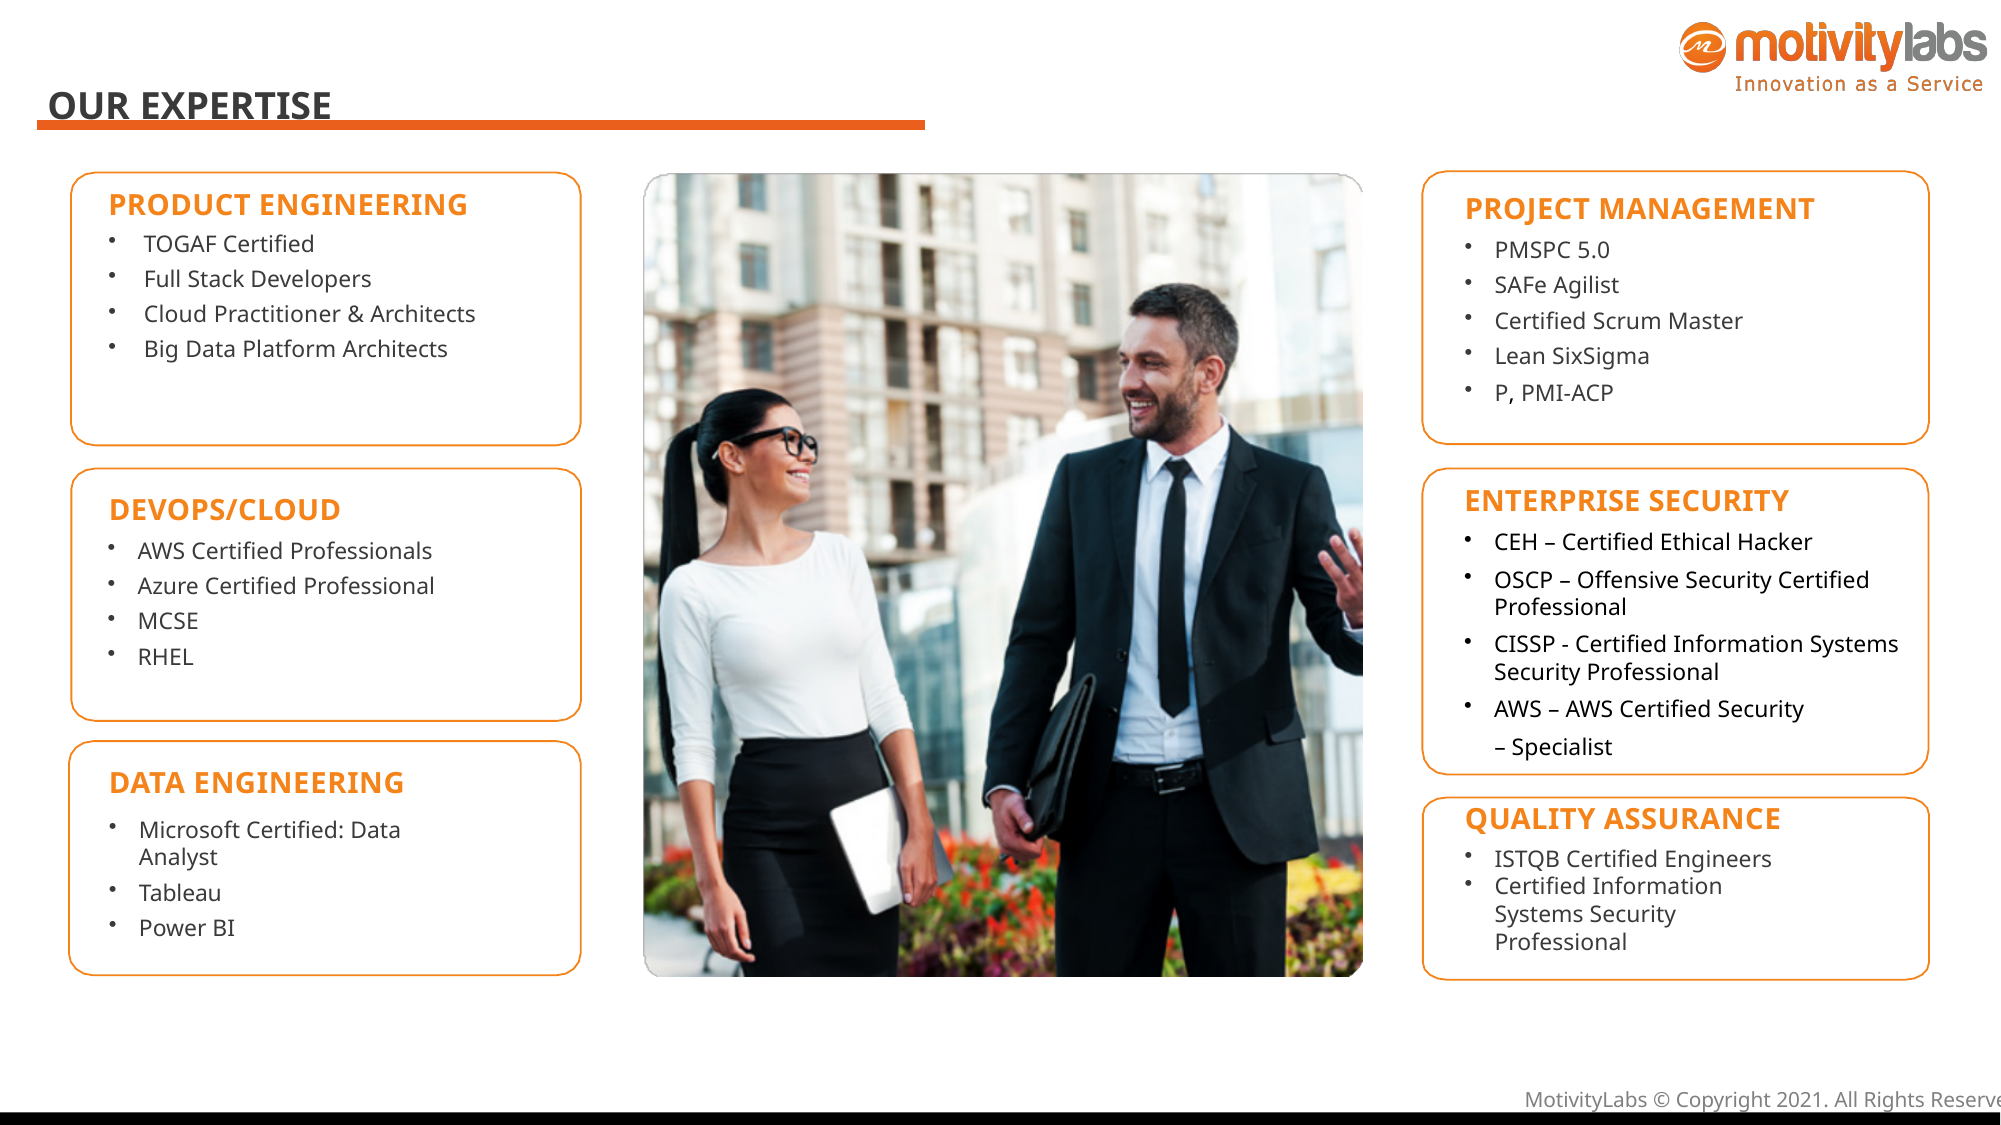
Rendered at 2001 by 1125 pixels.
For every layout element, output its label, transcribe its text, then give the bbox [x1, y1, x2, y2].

picture [1678, 22, 1988, 91]
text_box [68, 172, 582, 976]
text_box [1422, 170, 1930, 981]
picture [641, 172, 1363, 977]
text_box OUR EXPERTISE [45, 79, 461, 127]
